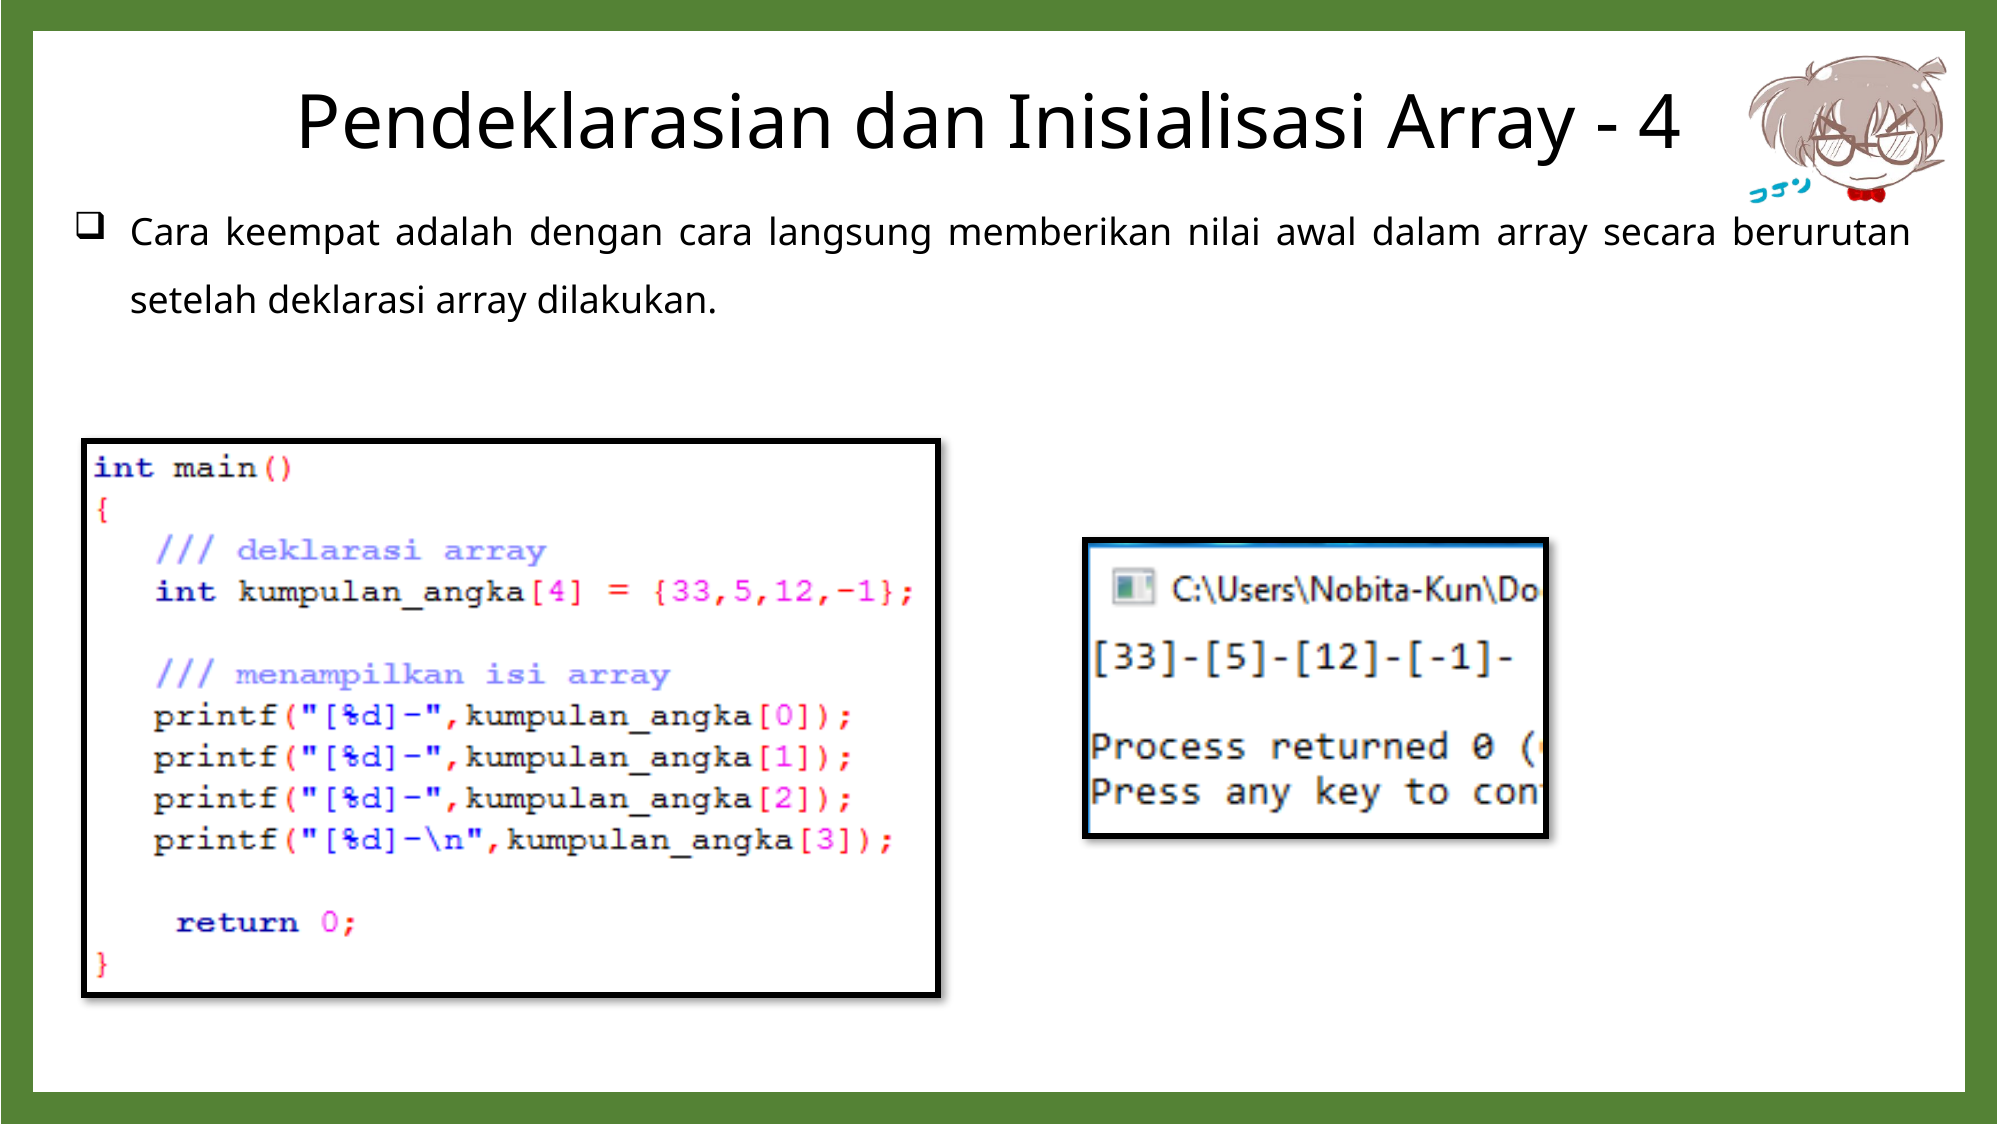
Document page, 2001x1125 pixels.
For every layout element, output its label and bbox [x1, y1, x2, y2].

text_box [16, 15, 1982, 1109]
picture [1740, 46, 1955, 210]
picture [1087, 543, 1543, 833]
picture [86, 443, 935, 992]
